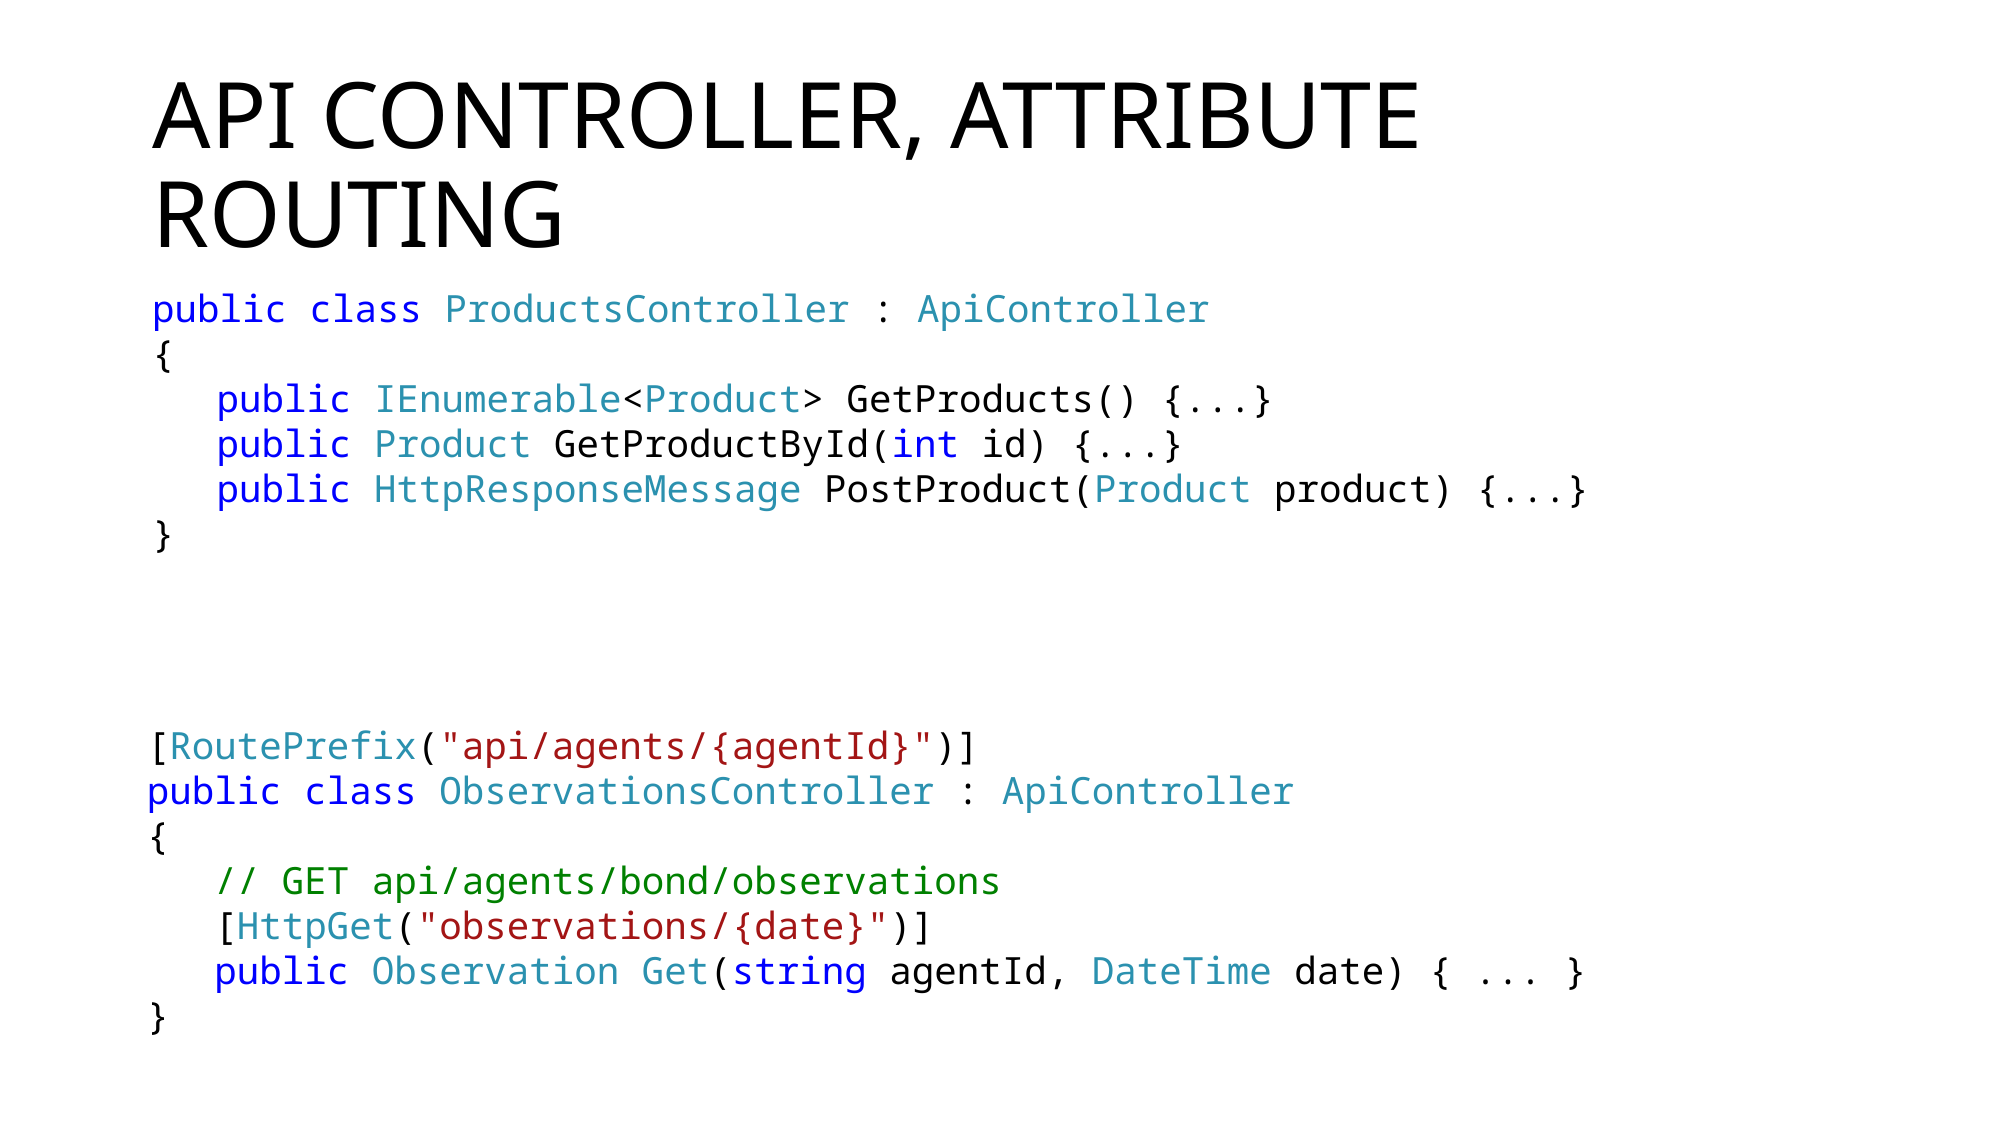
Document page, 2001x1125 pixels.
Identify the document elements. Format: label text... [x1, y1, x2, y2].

text_box public class ProductsController : ApiController { public IEnumerable<Product> GetProducts() {...} public Product GetProductById(int id) {...} public HttpResponseMessage PostProduct(Product product) {...} } [137, 277, 1829, 562]
title API CONTROLLER, ATTRIBUTE ROUTING [137, 59, 1863, 278]
text_box [RoutePrefix("api/agents/{agentId}")] public class ObservationsController : ApiController { // GET api/agents/bond/observations [HttpGet("observations/{date}")] public Observation Get(string agentId, DateTime date) { ... } } [132, 714, 1835, 1090]
